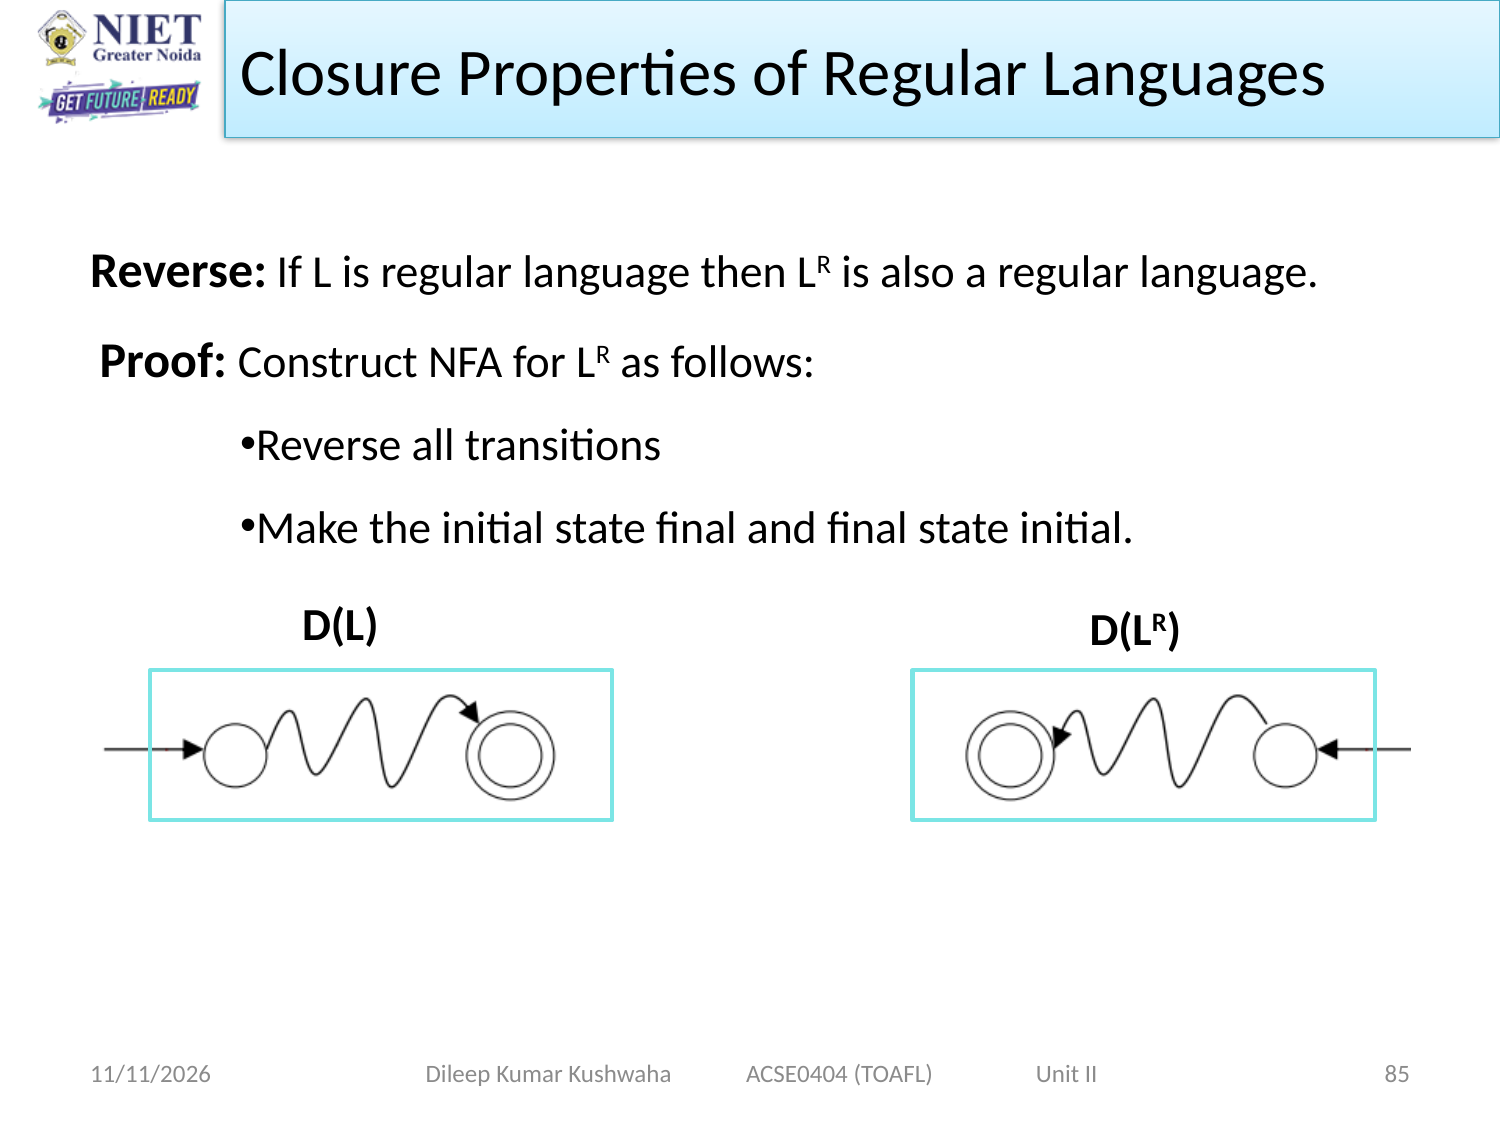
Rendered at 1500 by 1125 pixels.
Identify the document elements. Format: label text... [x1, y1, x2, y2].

slide_number 85 [1074, 1042, 1425, 1103]
footer Dileep Kumar Kushwaha ACSE0404 (TOAFL) Unit II [399, 1042, 1074, 1103]
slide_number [75, 1042, 399, 1103]
list Reverse: If L is regular language then LR is also a regular language. Proof: Construct NFA for LR as follows: Reverse all transitions Make the initial state final and final state initial. [75, 200, 1425, 1005]
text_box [88, 587, 1412, 838]
text_box Closure Properties of Regular Languages [238, 0, 1500, 138]
picture [0, 0, 238, 135]
